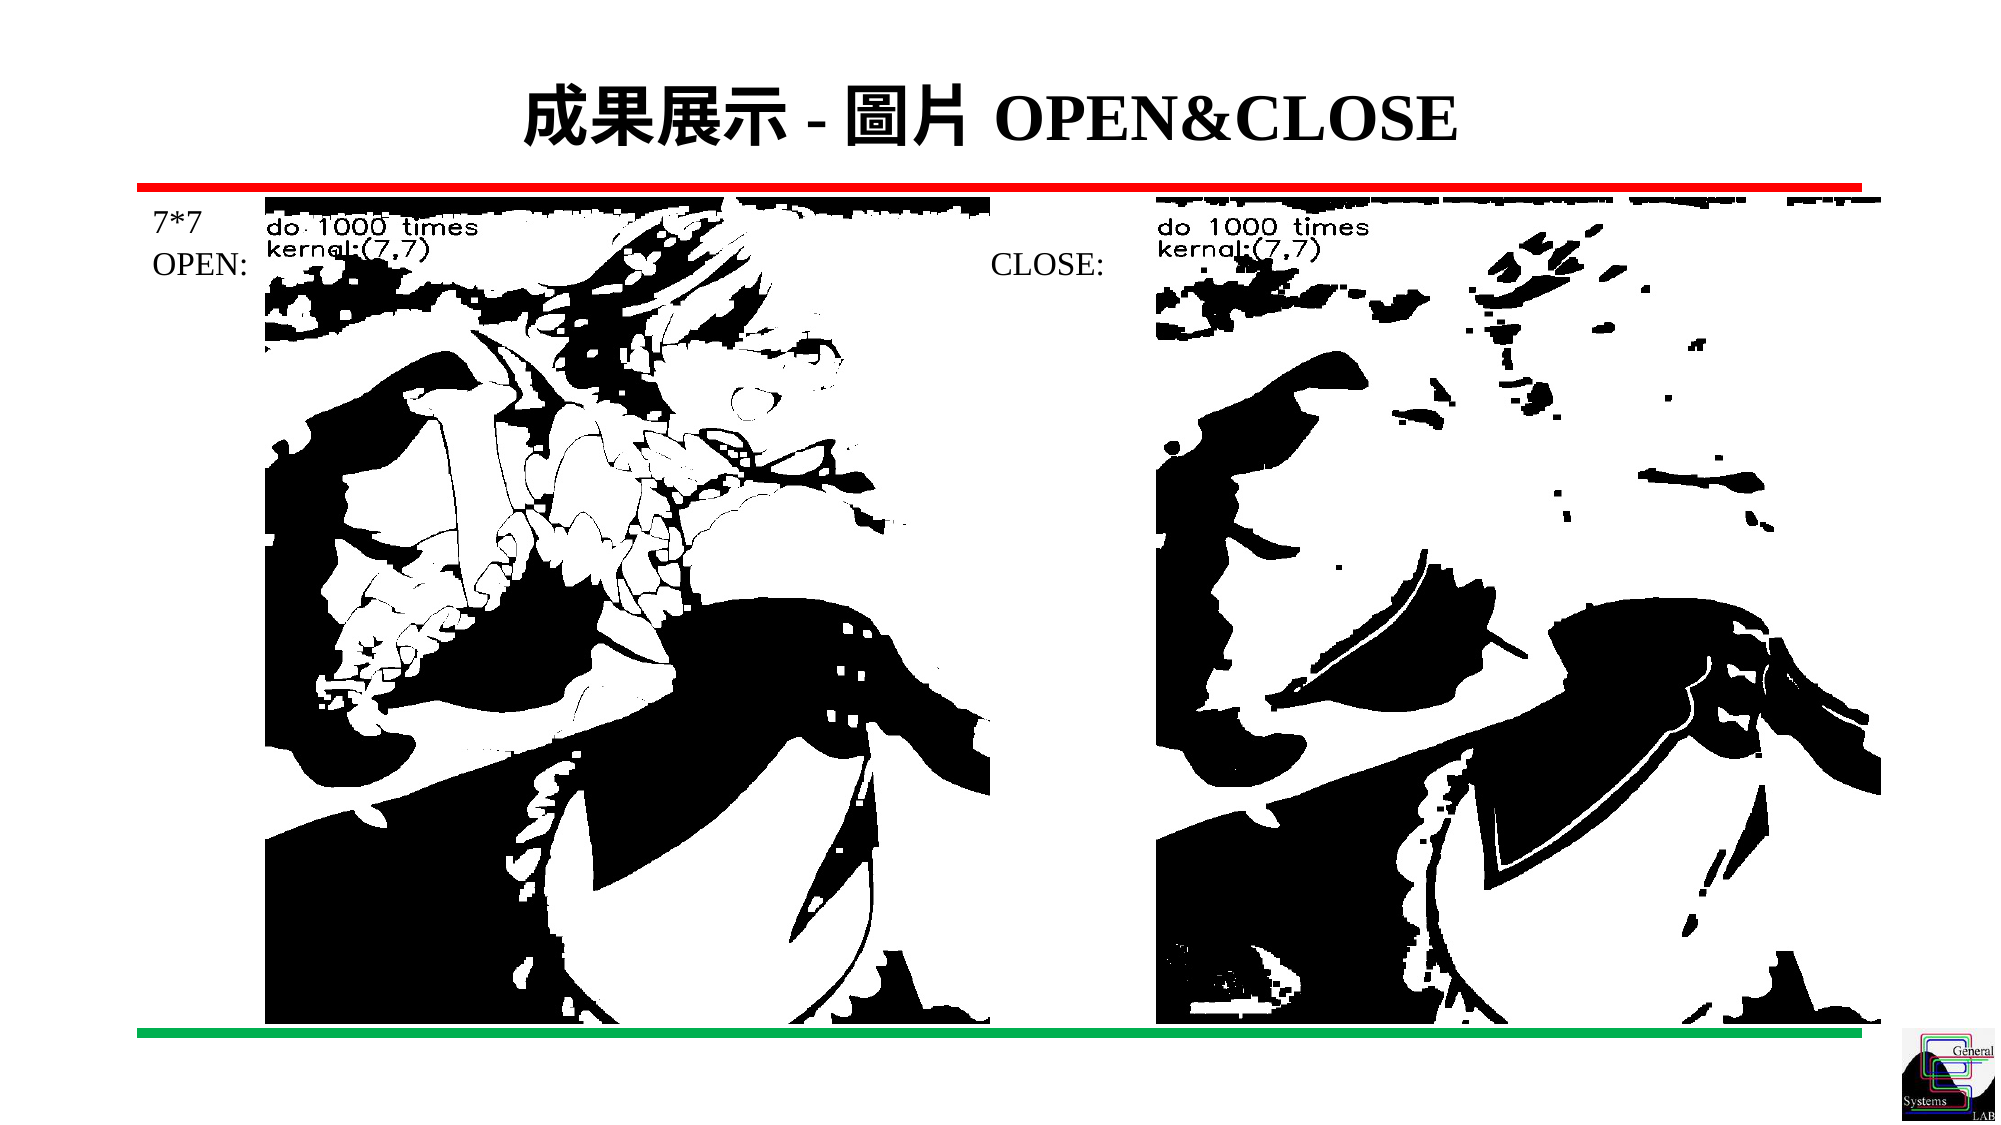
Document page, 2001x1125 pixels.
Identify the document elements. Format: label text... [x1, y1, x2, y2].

picture [265, 197, 990, 1024]
list 7*7 OPEN: CLOSE: [990, 197, 1156, 1024]
list 7*7 OPEN: CLOSE: [137, 197, 265, 1024]
title 成果展示-圖片OPEN&CLOSE [137, 59, 1863, 178]
picture [1902, 1028, 1995, 1121]
picture [1156, 197, 1881, 1024]
